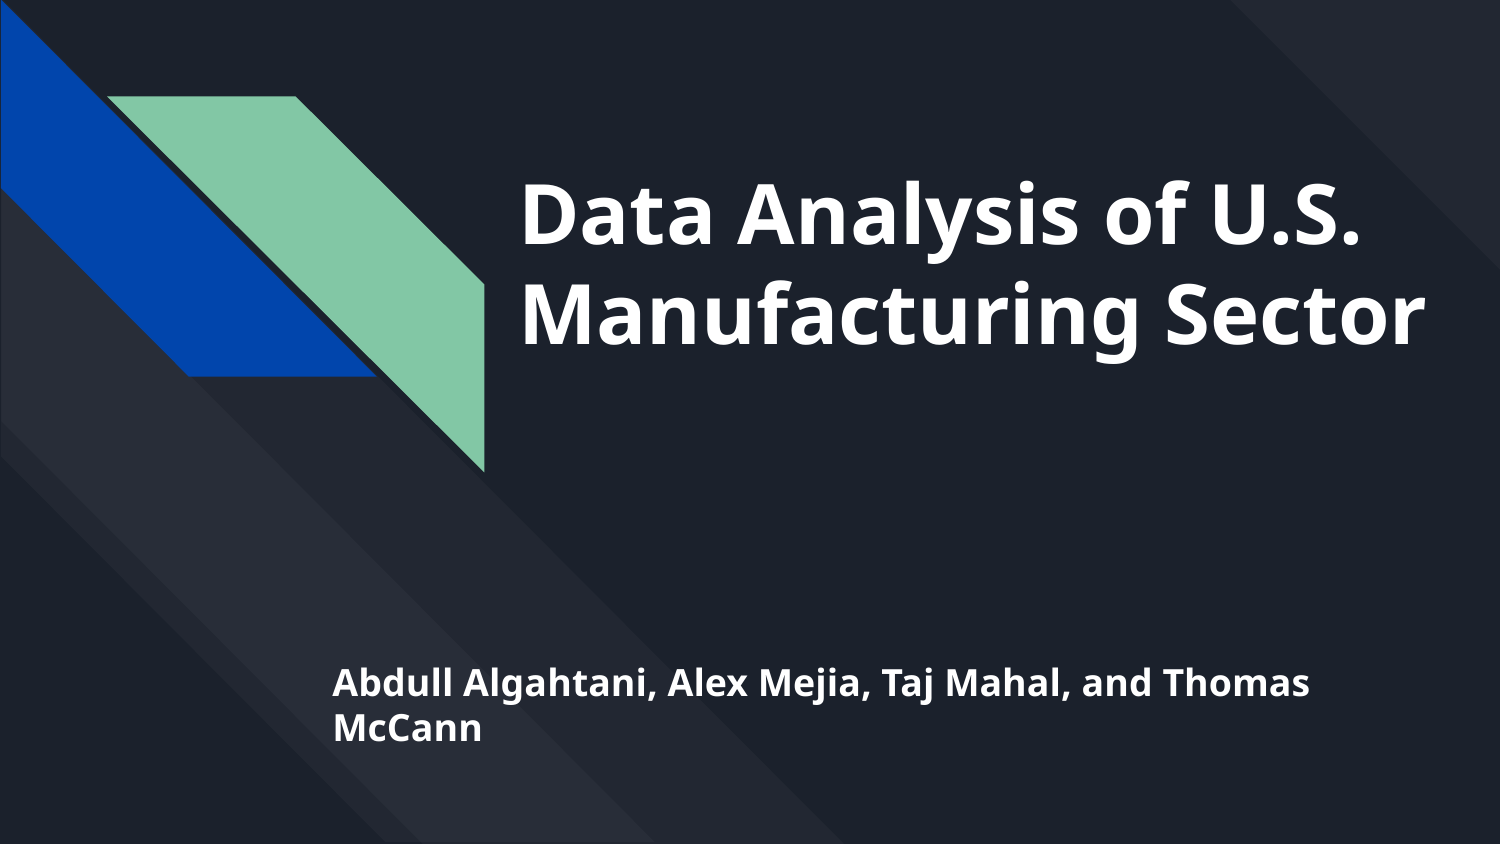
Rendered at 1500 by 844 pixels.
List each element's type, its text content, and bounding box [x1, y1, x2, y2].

title Data Analysis of U.S. Manufacturing Sector [503, 146, 1457, 469]
subtitle Abdull Algahtani, Alex Mejia, Taj Mahal, and Thomas McCann [317, 643, 1404, 727]
